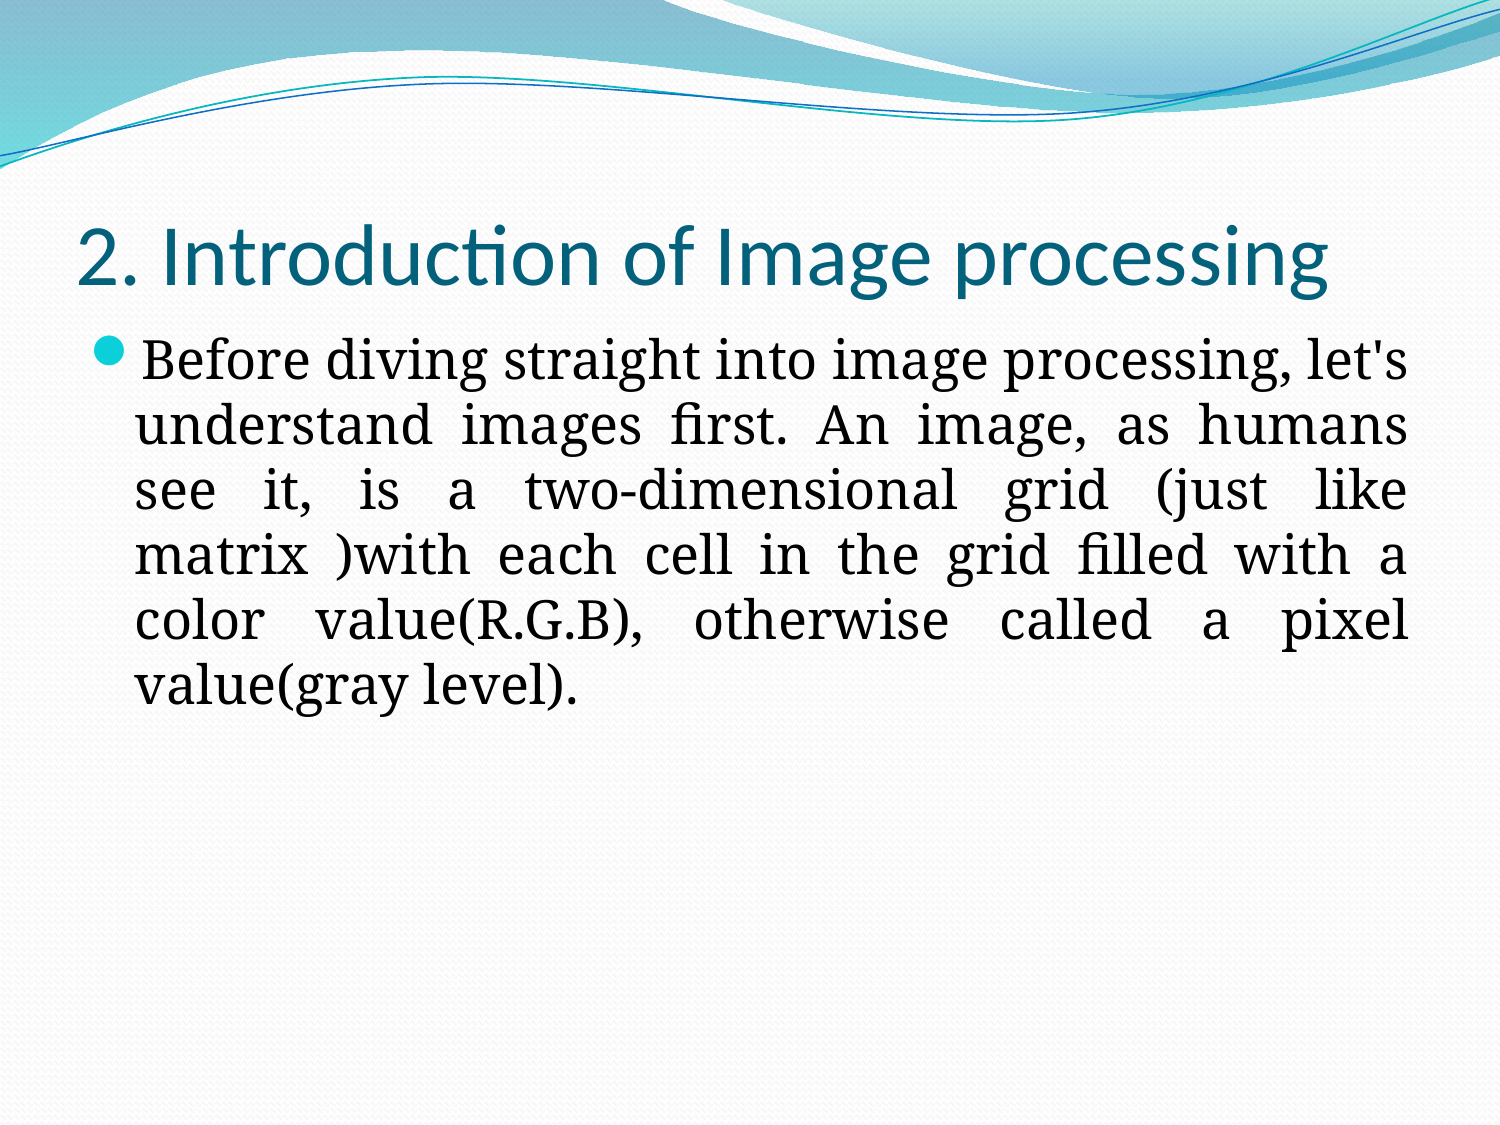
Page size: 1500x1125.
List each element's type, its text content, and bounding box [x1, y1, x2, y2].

title 2. Introduction of Image processing [75, 115, 1425, 303]
list Before diving straight into image processing, let's understand images first. An image, as humans see it, is a two-dimensional grid (just like matrix )with each cell in the grid filled with a color value(R.G.B), otherwise called a pixel value(gray level). [75, 317, 1425, 1038]
